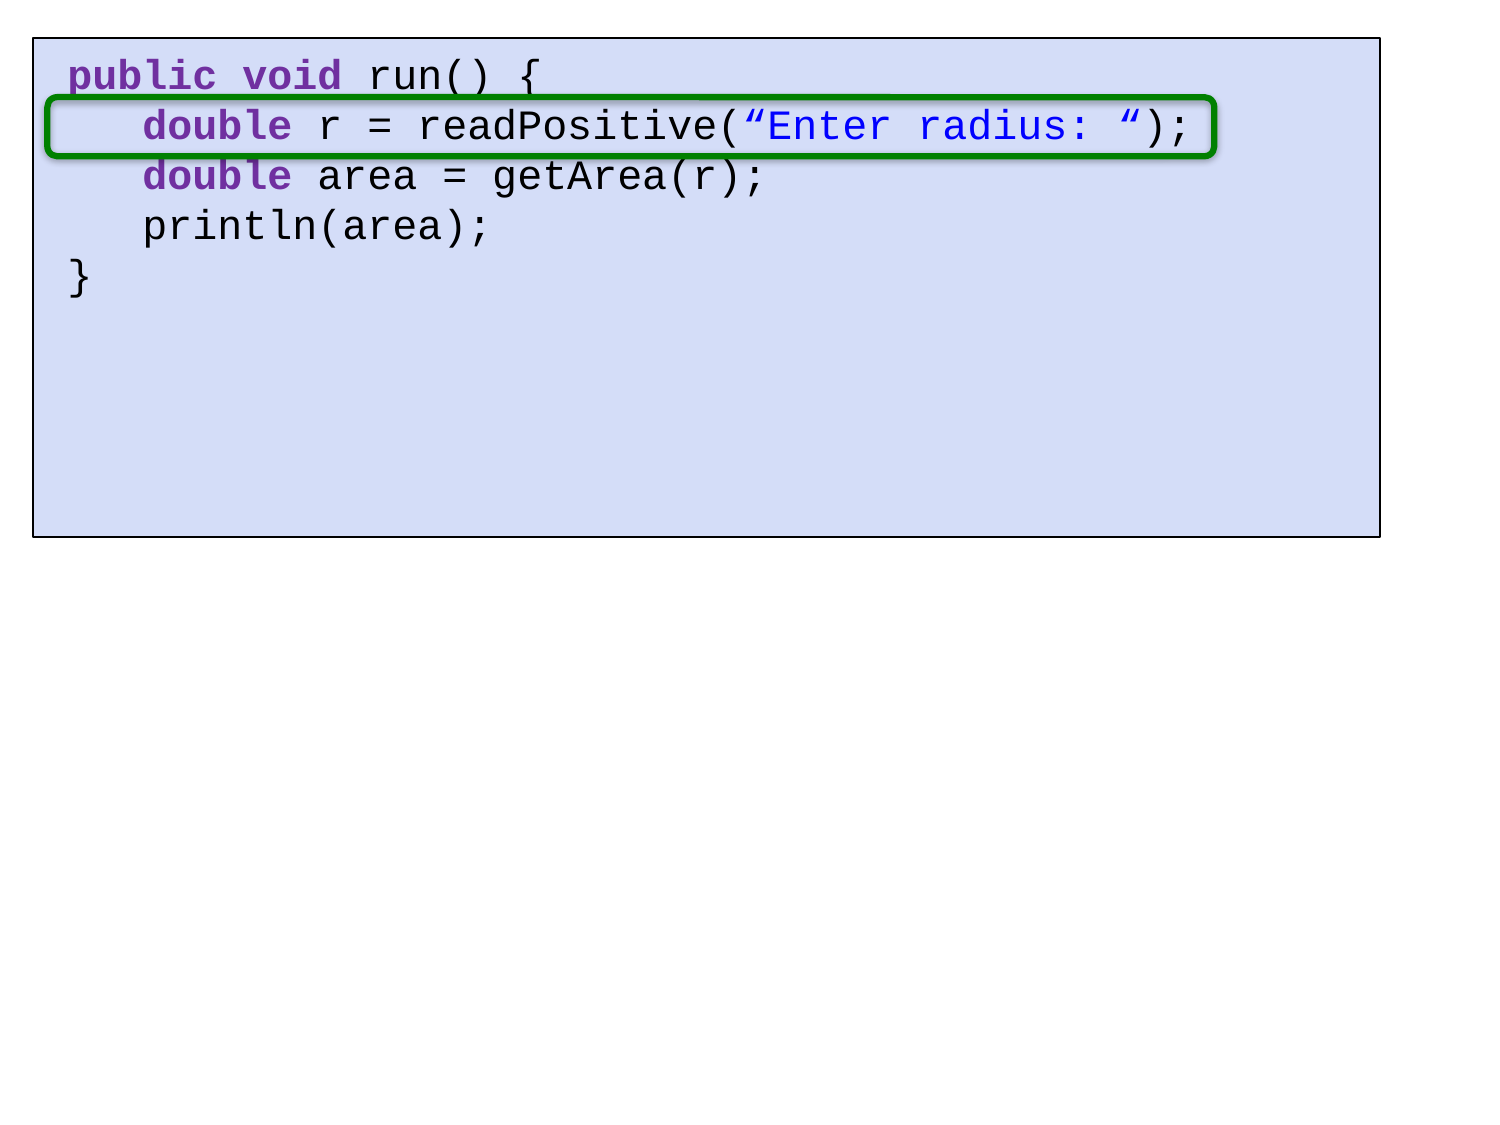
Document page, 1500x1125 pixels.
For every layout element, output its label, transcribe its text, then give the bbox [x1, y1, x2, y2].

text_box [33, 37, 1381, 538]
text_box public void run() { double r = readPositive(“Enter radius: “); double area = getArea(r); println(area); } [52, 0, 1451, 396]
text_box [46, 96, 1216, 158]
